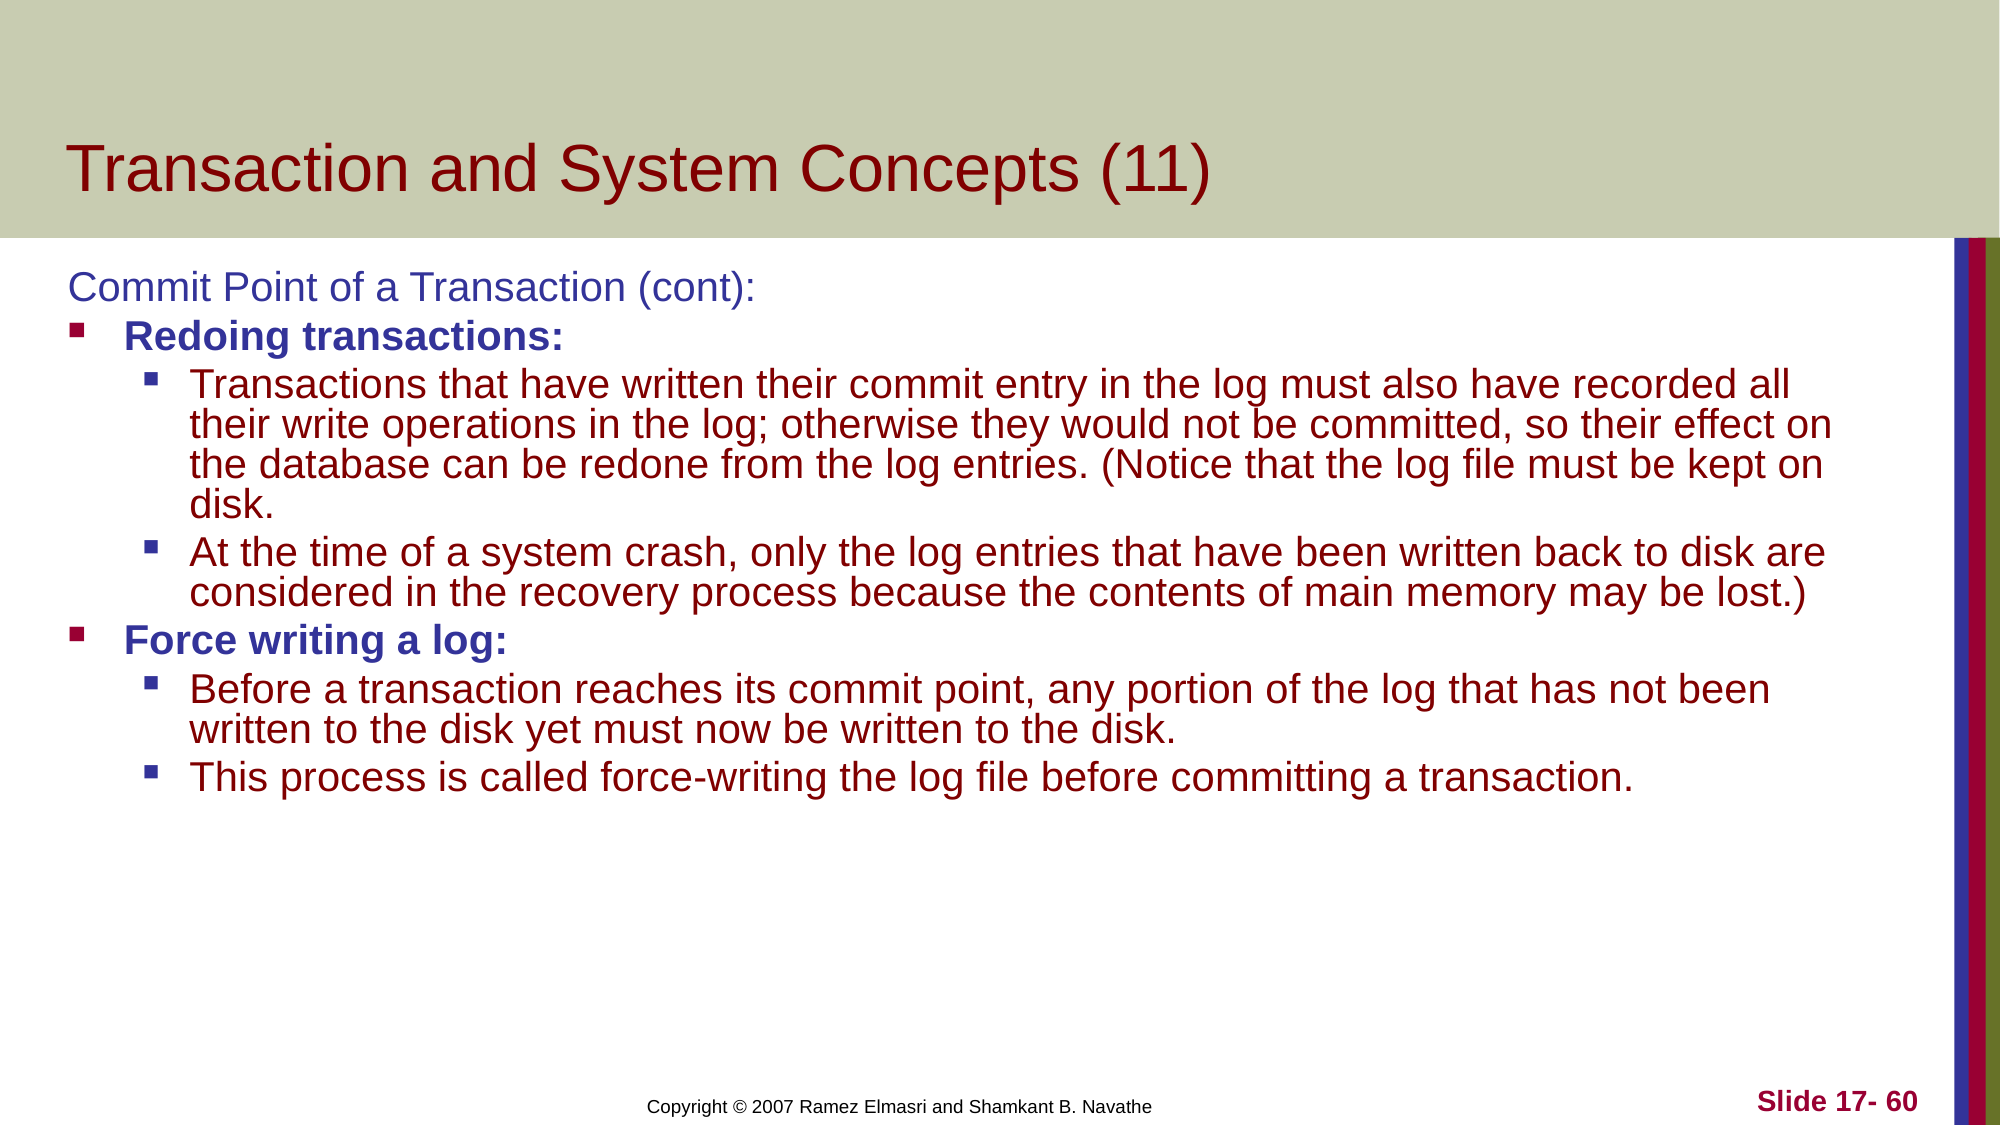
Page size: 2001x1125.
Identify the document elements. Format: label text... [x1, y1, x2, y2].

list Commit Point of a Transaction (cont): Redoing transactions: Transactions that have written their commit entry in the log must also have recorded all their write operations in the log; otherwise they would not be committed, so their effect on the database can be redone from the log entries. (Notice that the log file must be kept on disk. At the time of a system crash, only the log entries that have been written back to disk are considered in the recovery process because the contents of main memory may be lost.) Force writing a log: Before a transaction reaches its commit point, any portion of the log that has not been written to the disk yet must now be written to the disk. This process is called force-writing the log file before committing a transaction. [52, 262, 1867, 1013]
title Transaction and System Concepts (11) [49, 49, 1756, 213]
slide_number Slide 17- 60 [1516, 1049, 1934, 1125]
